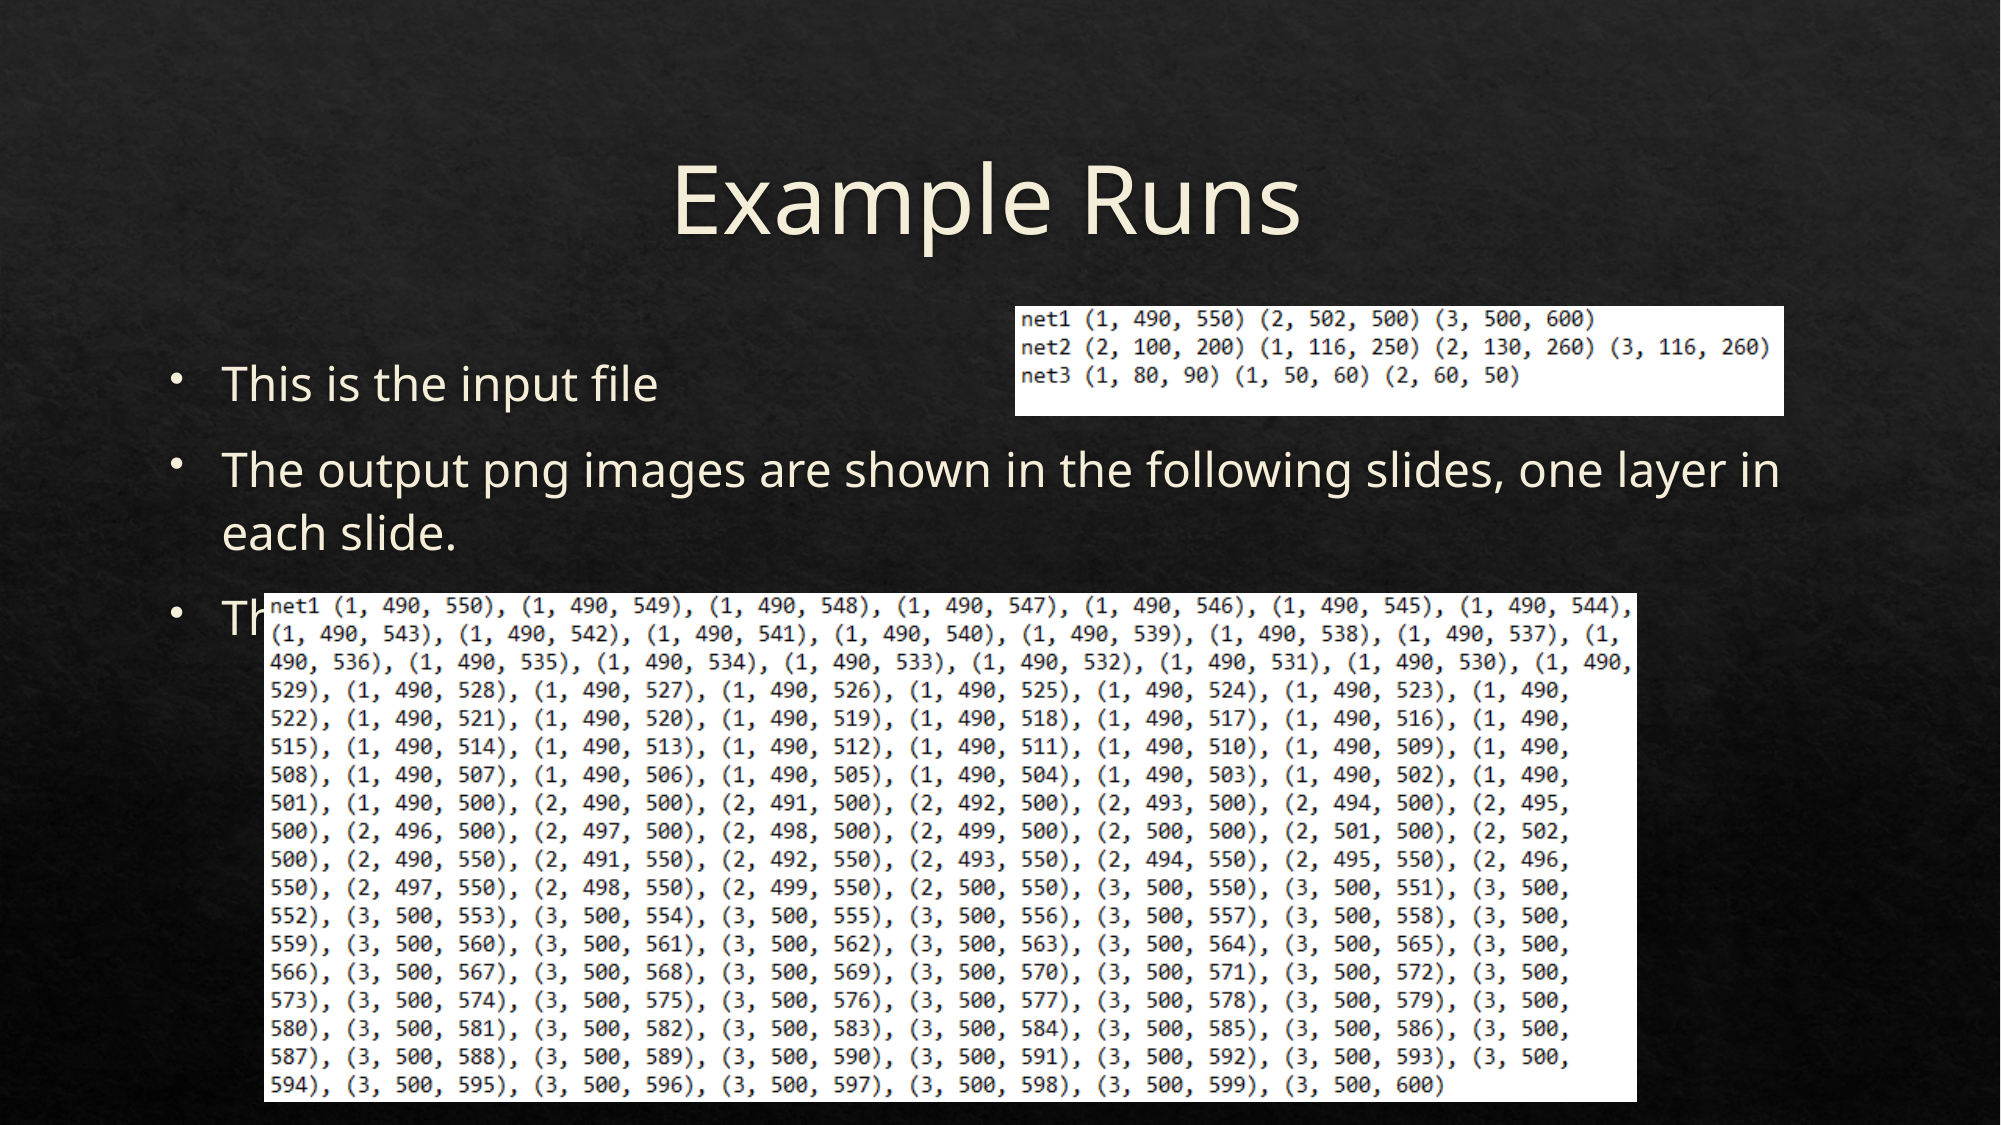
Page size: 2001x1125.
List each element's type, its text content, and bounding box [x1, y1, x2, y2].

picture [1014, 305, 1784, 416]
picture [264, 593, 1637, 1102]
title Example Runs [149, 99, 1849, 307]
list This is the input file The output png images are shown in the following slides, one layer in each slide. This is path of the output of the sample [149, 340, 1849, 950]
